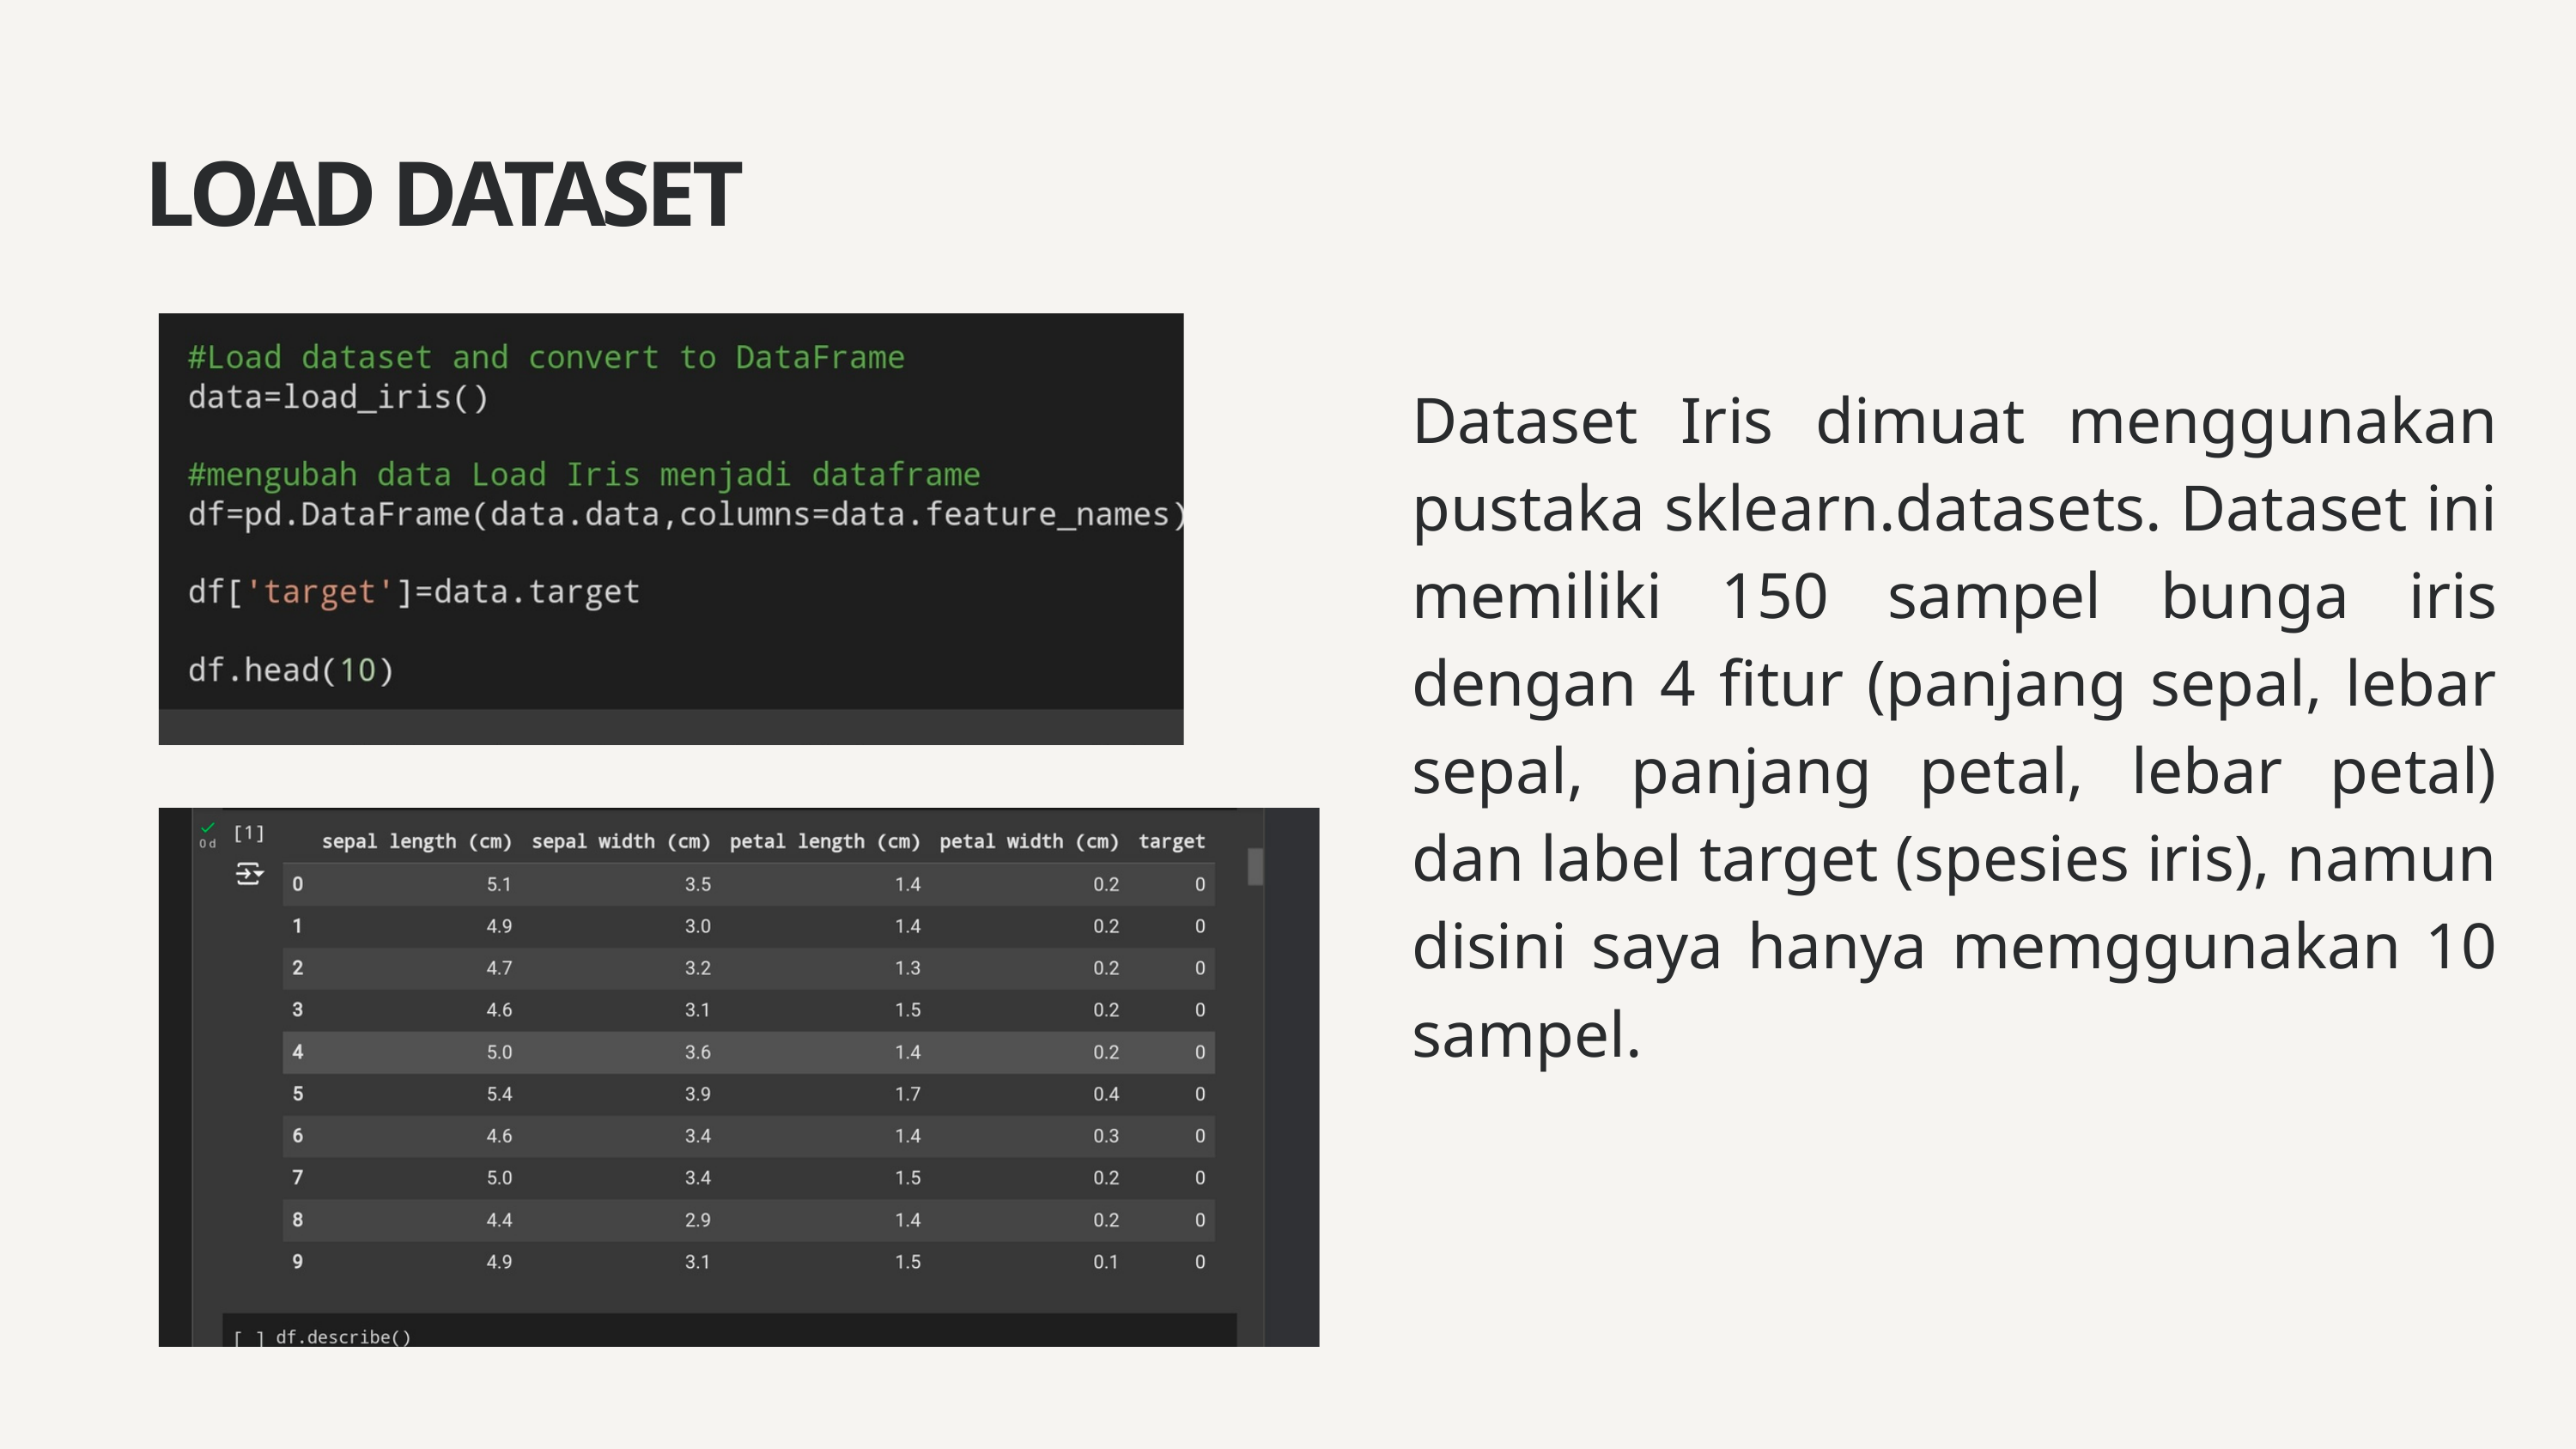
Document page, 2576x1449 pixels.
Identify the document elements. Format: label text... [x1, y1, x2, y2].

text_box [158, 313, 1184, 746]
text_box [158, 808, 1320, 1347]
text_box Dataset Iris dimuat menggunakan pustaka sklearn.datasets. Dataset ini memiliki 150 sampel bunga iris dengan 4 fitur (panjang sepal, lebar sepal, panjang petal, lebar petal) dan label target (spesies iris), namun disini saya hanya memggunakan 10 sampel. [1412, 367, 2499, 1070]
text_box LOAD DATASET [144, 163, 1334, 245]
